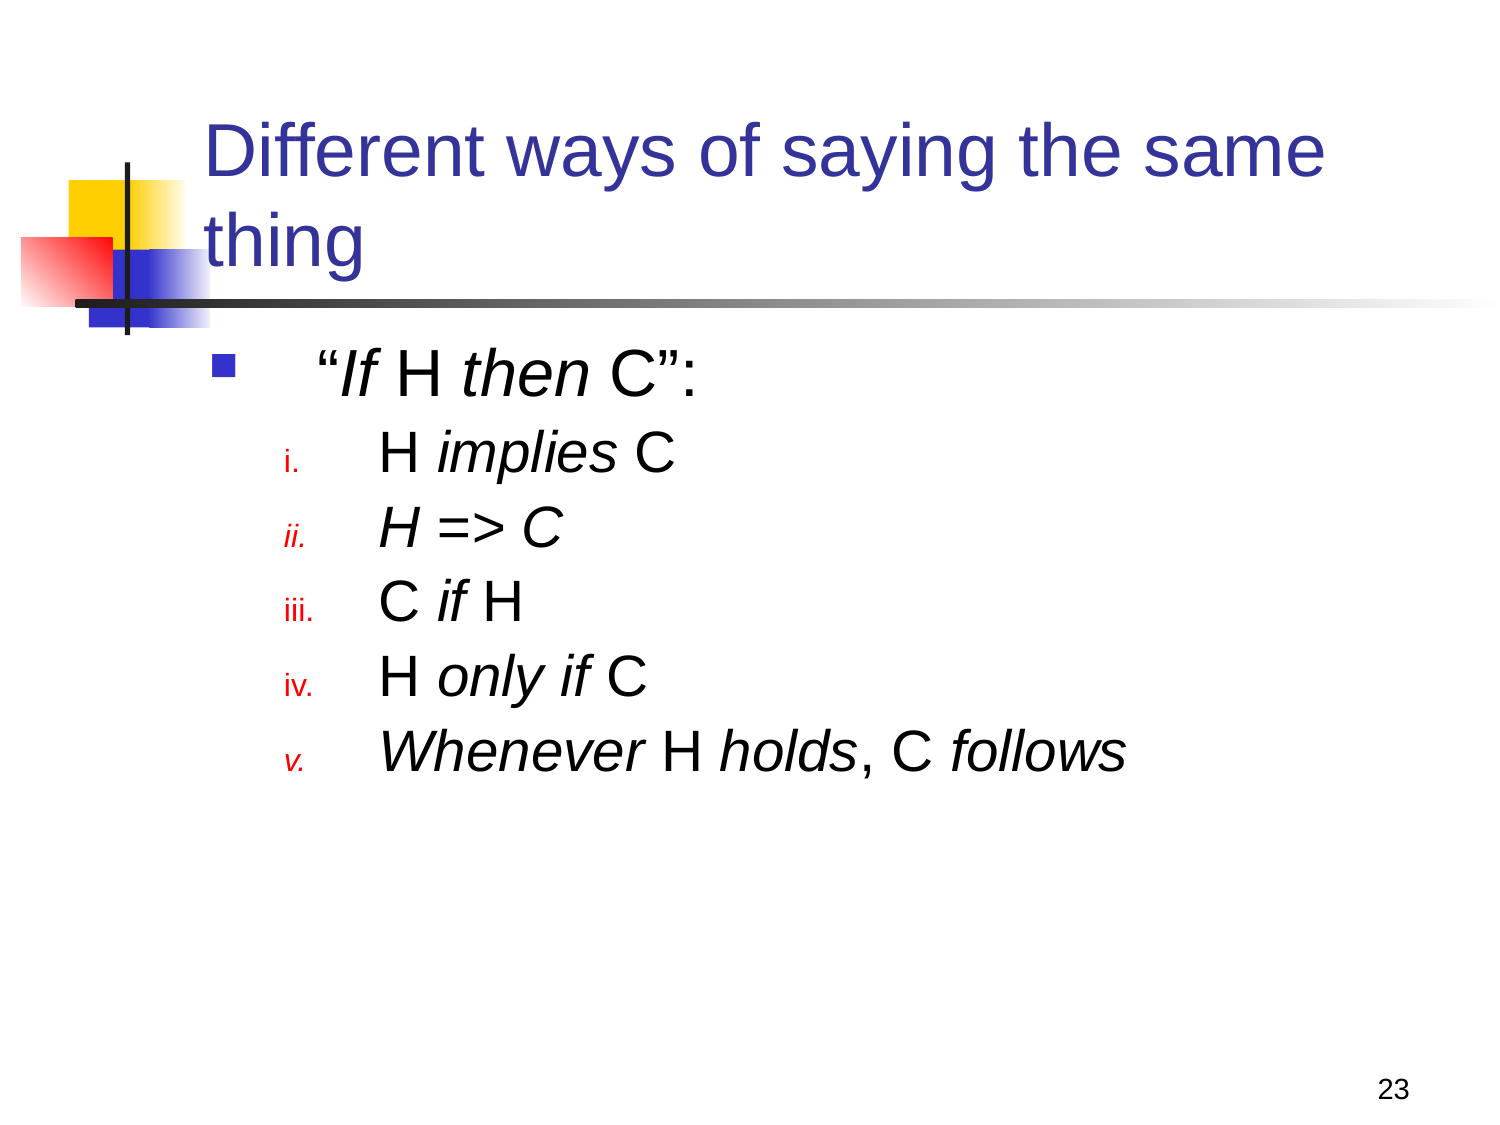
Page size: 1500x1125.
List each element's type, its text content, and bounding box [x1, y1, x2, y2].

list “If H then C”: H implies C H => C C if H H only if C Whenever H holds, C follows [193, 330, 1470, 1007]
slide_number 23 [1112, 1037, 1426, 1113]
title Different ways of saying the same thing [188, 101, 1468, 289]
